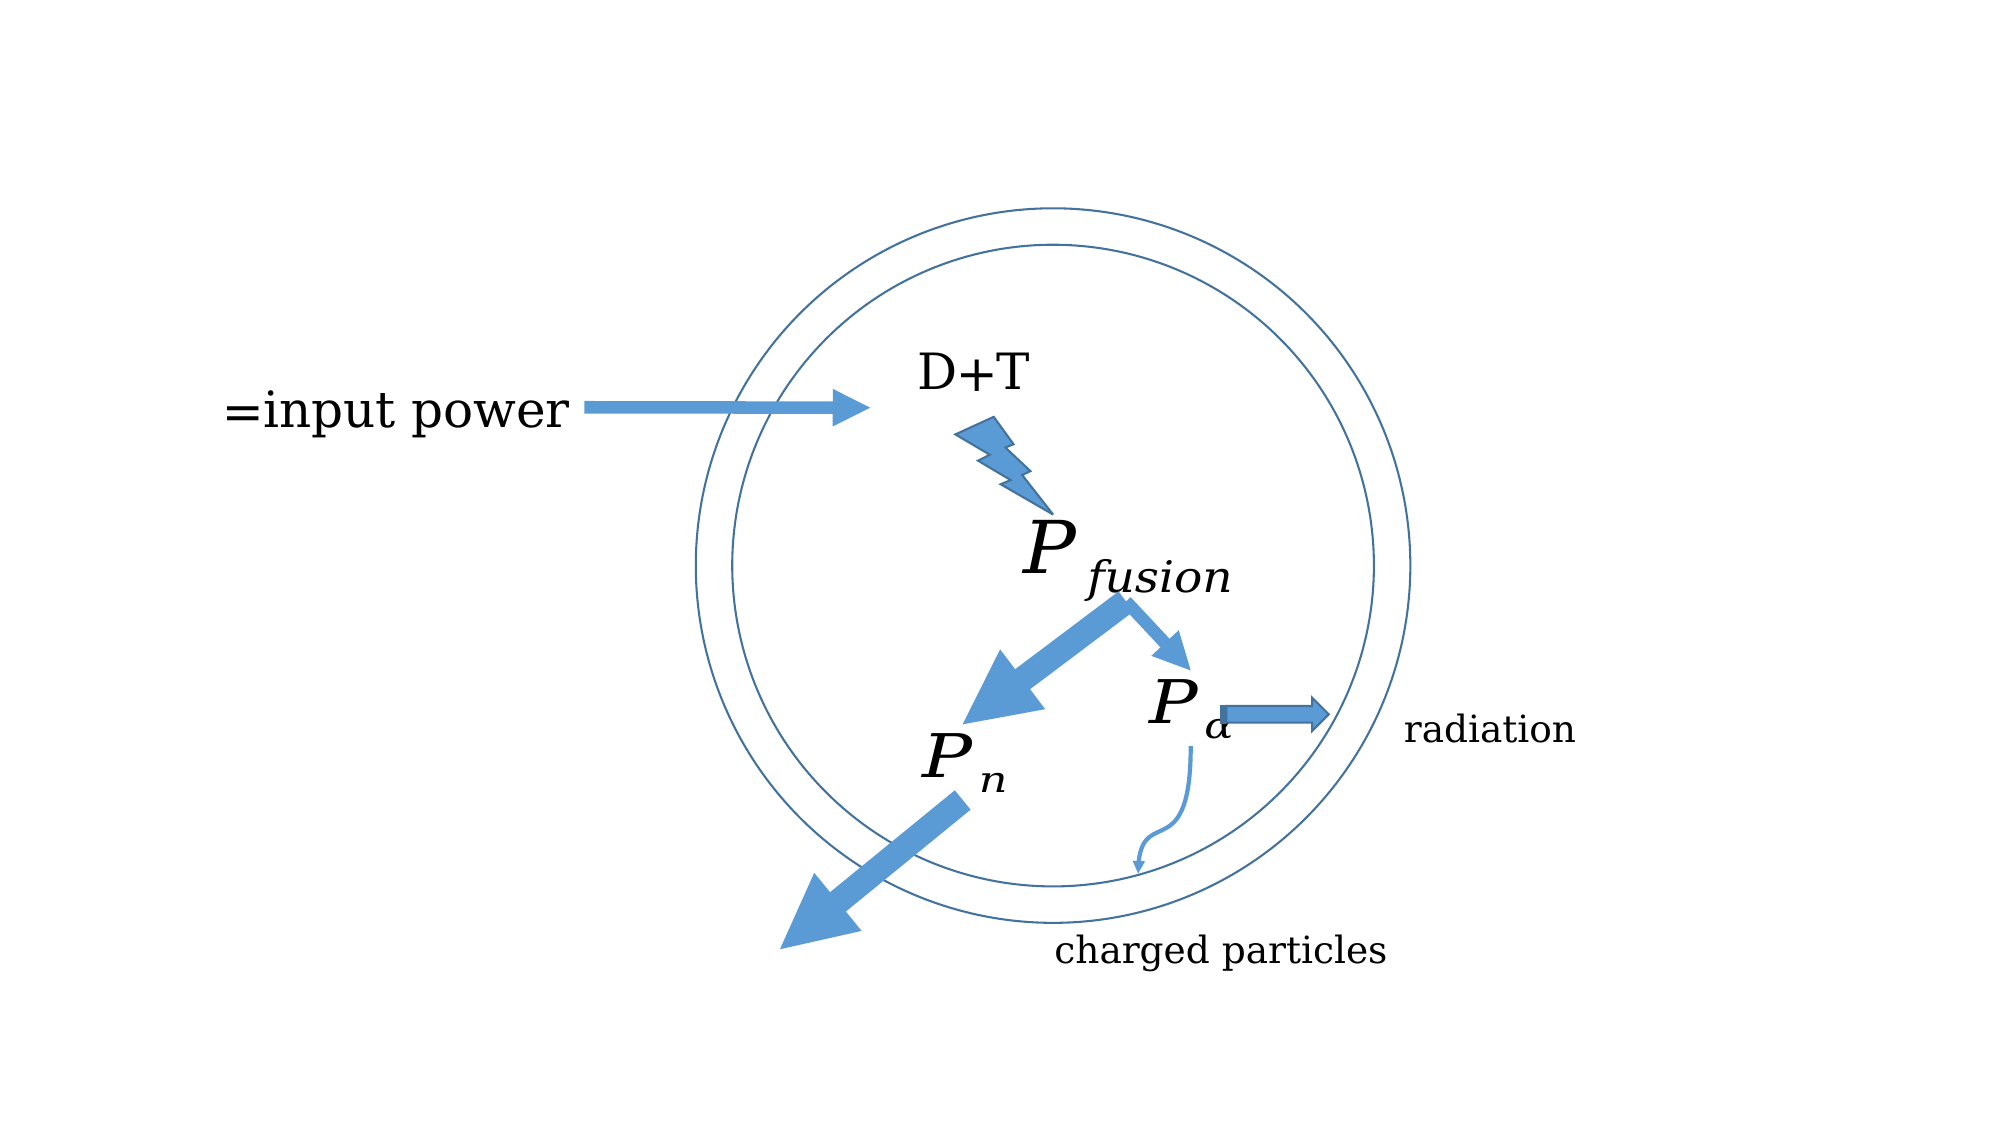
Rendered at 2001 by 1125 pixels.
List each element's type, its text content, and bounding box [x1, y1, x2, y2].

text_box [779, 799, 963, 950]
text_box [1220, 695, 1331, 734]
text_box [962, 601, 1127, 725]
text_box radiation [1389, 697, 1592, 758]
text_box D+T [902, 331, 1046, 407]
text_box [1100, 783, 1229, 837]
text_box [734, 207, 1412, 924]
text_box [694, 414, 830, 799]
text_box [953, 415, 1054, 516]
text_box [731, 243, 1375, 888]
text_box charged particles [1039, 918, 1403, 979]
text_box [1126, 601, 1191, 671]
